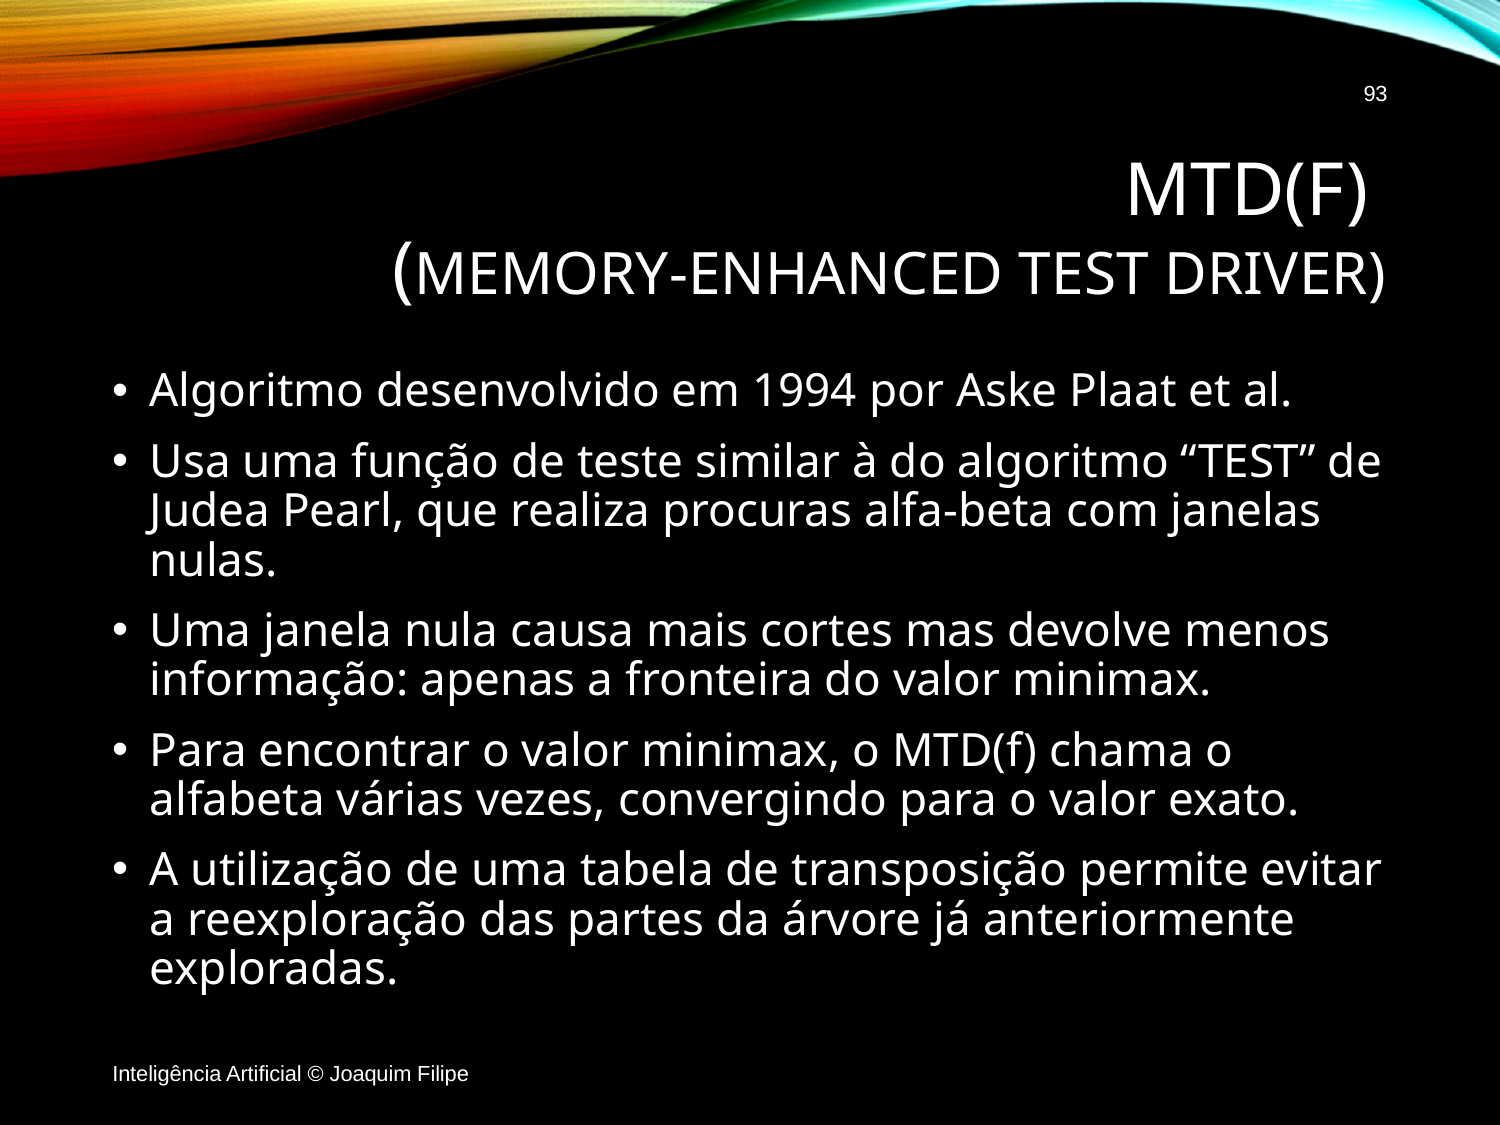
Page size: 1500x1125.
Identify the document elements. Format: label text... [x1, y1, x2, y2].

picture [0, 0, 1500, 178]
title MTD(f) (Memory-enhanced Test Driver) [277, 125, 1403, 338]
list Algoritmo desenvolvido em 1994 por Aske Plaat et al. Usa uma função de teste similar à do algoritmo “TEST” de Judea Pearl, que realiza procuras alfa-beta com janelas nulas. Uma janela nula causa mais cortes mas devolve menos informação: apenas a fronteira do valor minimax. Para encontrar o valor minimax, o MTD(f) chama o alfabeta várias vezes, convergindo para o valor exato. A utilização de uma tabela de transposição permite evitar a reexploração das partes da árvore já anteriormente exploradas. [97, 359, 1403, 1028]
footer Inteligência Artificial © Joaquim Filipe [97, 1042, 1030, 1103]
slide_number 93 [1078, 62, 1403, 123]
